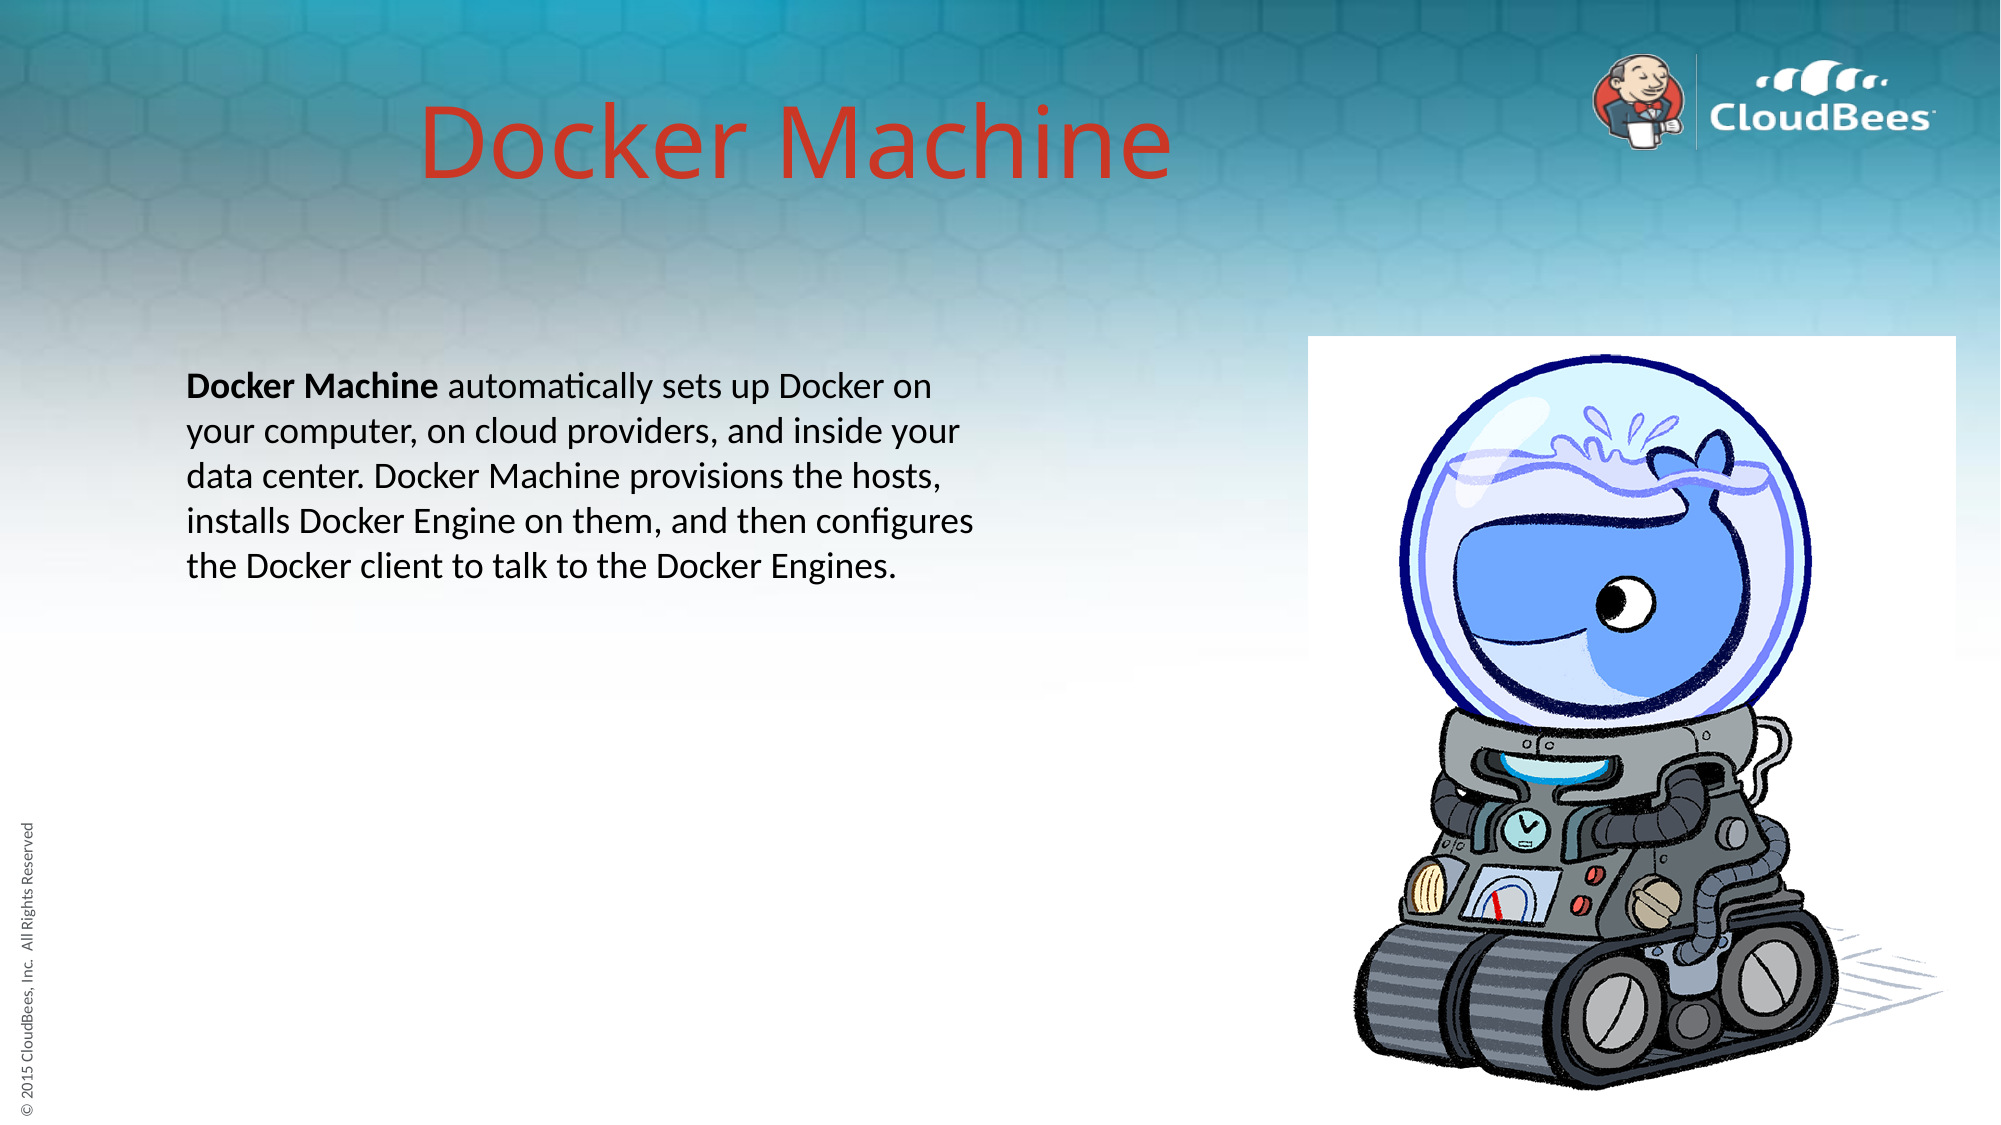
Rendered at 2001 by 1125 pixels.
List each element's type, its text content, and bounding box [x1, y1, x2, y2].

text_box Docker Machine automatically sets up Docker on your computer, on cloud providers, and inside your data center. Docker Machine provisions the hosts, installs Docker Engine on them, and then configures the Docker client to talk to the Docker Engines. [178, 353, 985, 594]
title Docker Machine [0, 0, 1601, 214]
picture [0, 0, 2001, 1125]
